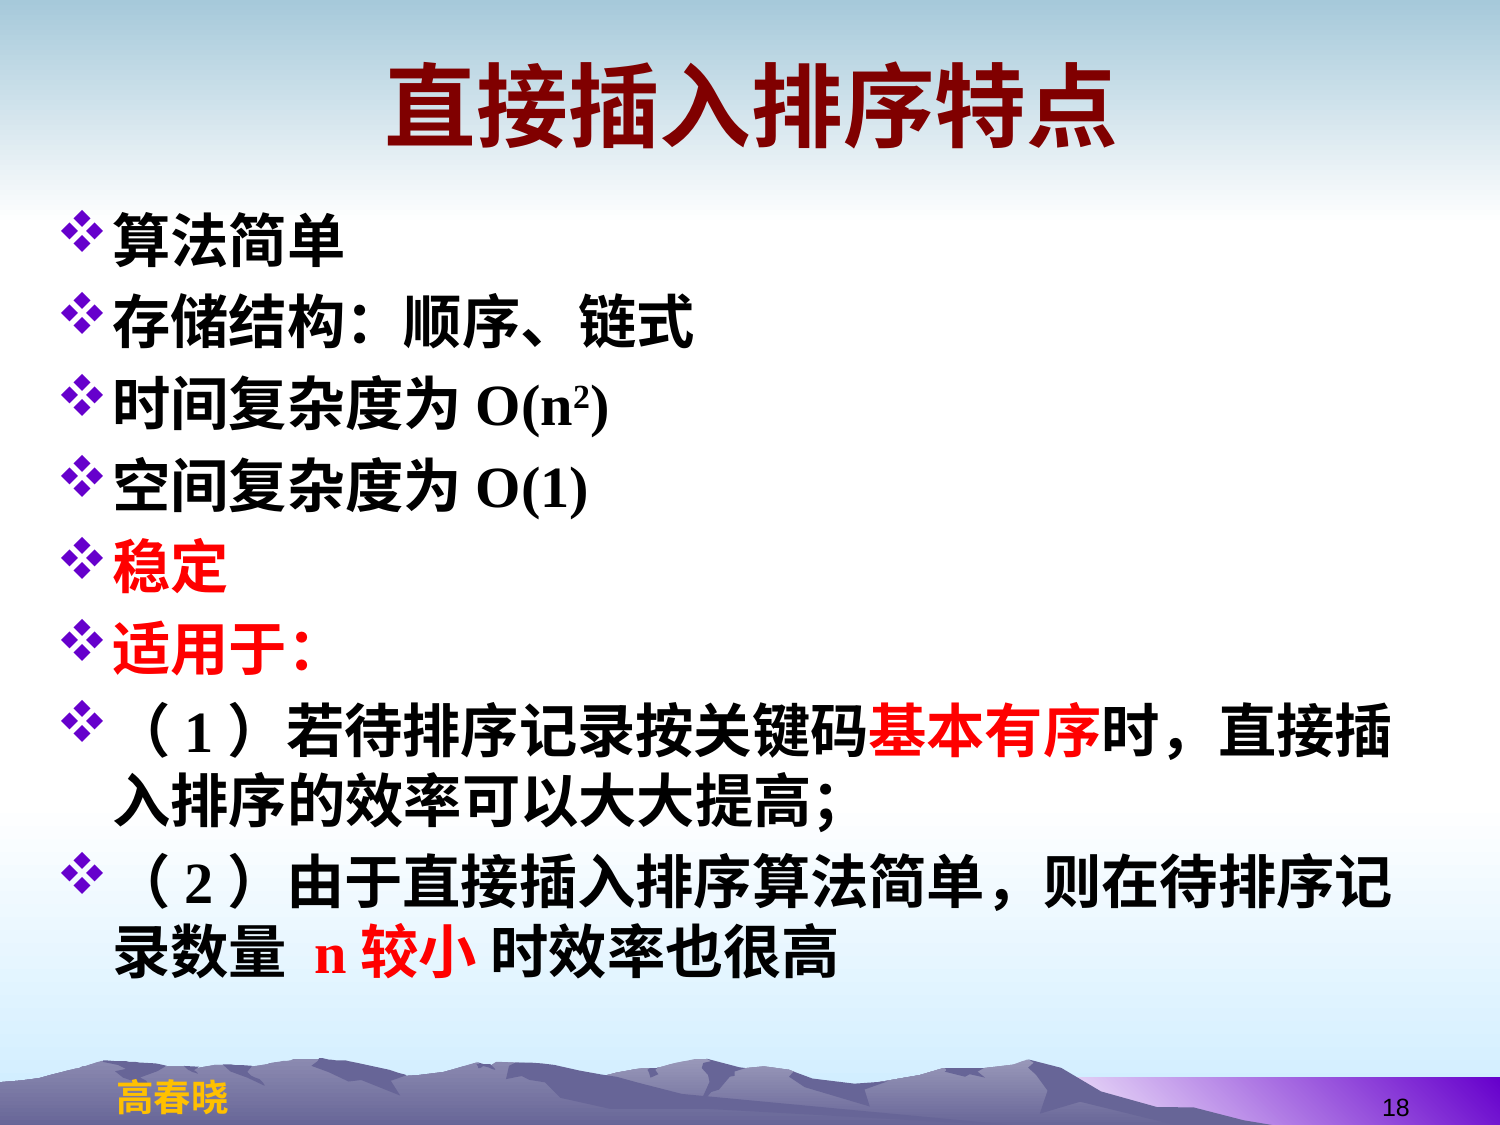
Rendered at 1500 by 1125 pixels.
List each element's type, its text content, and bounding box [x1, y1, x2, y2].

slide_number 18 [1074, 1054, 1426, 1125]
list 算法简单 存储结构：顺序、链式 时间复杂度为O(n2) 空间复杂度为O(1) 稳定 适用于： （1）若待排序记录按关键码基本有序时，直接插入排序的效率可以大大提高； （2）由于直接插入排序算法简单，则在待排序记录数量 n较小 时效率也很高 [41, 196, 1459, 1047]
title 直接插入排序特点 [76, 18, 1428, 188]
